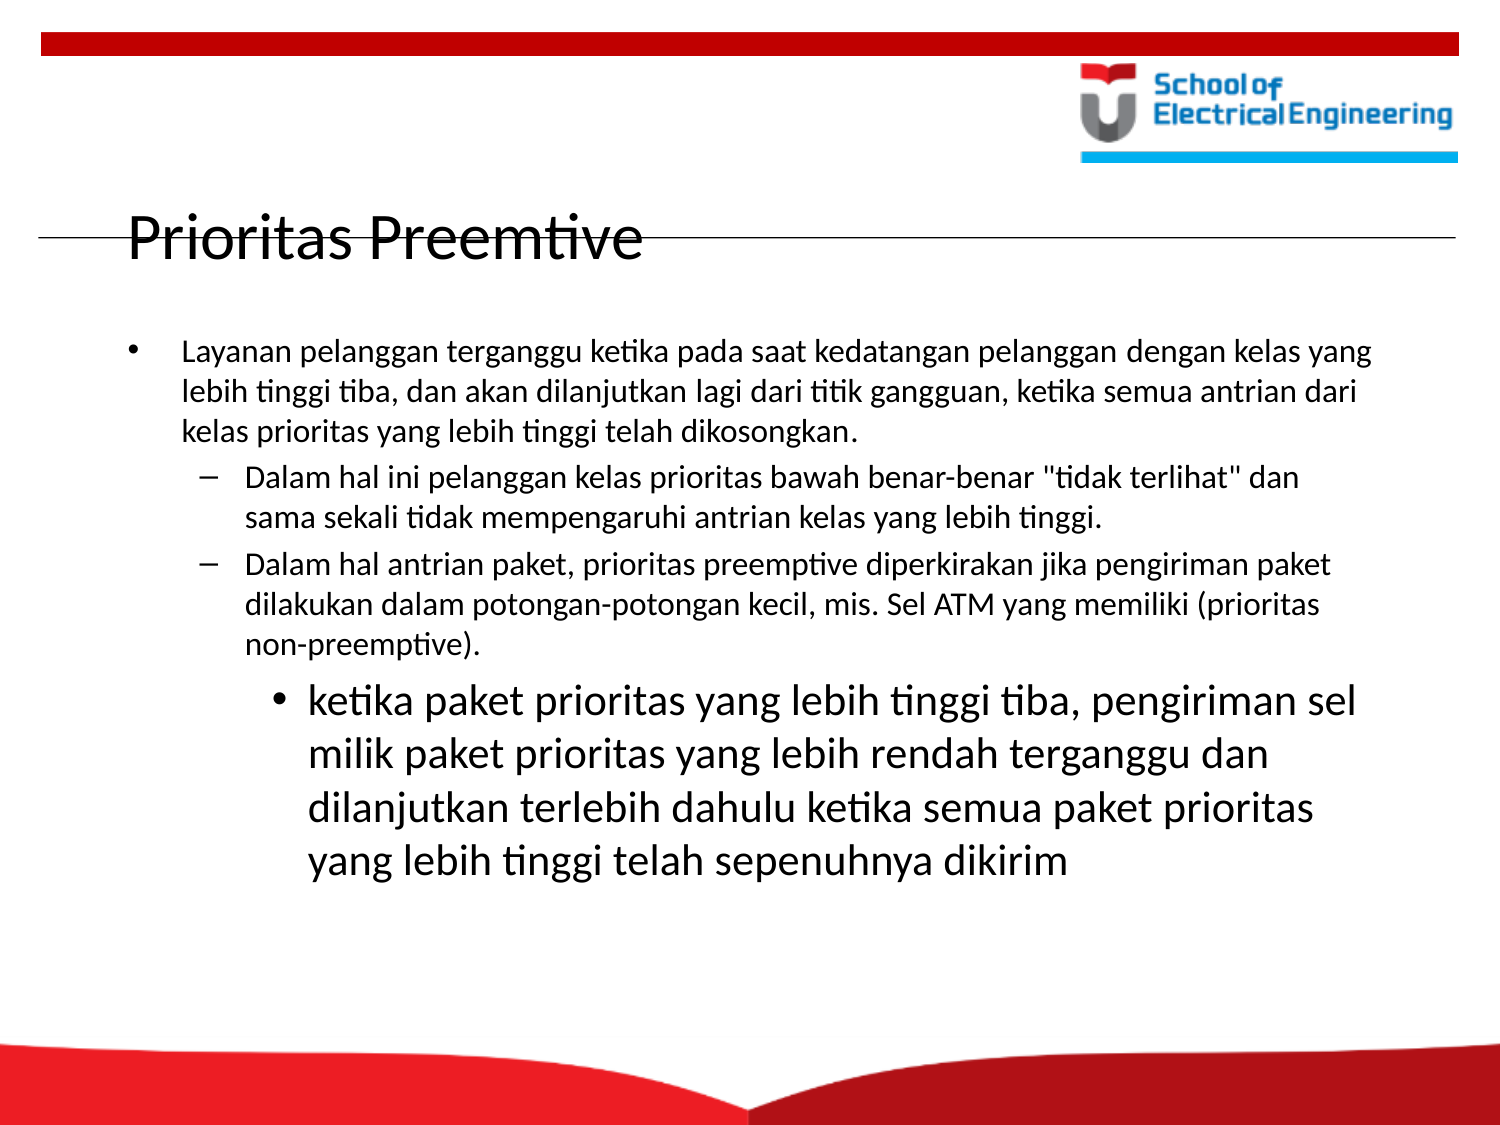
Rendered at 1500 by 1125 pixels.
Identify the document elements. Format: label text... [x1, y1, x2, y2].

title Prioritas Preemtive [112, 182, 1388, 283]
list Layanan pelanggan terganggu ketika pada saat kedatangan pelanggan dengan kelas yang lebih tinggi tiba, dan akan dilanjutkan lagi dari titik gangguan, ketika semua antrian dari kelas prioritas yang lebih tinggi telah dikosongkan. Dalam hal ini pelanggan kelas prioritas bawah benar-benar "tidak terlihat" dan sama sekali tidak mempengaruhi antrian kelas yang lebih tinggi. Dalam hal antrian paket, prioritas preemptive diperkirakan jika pengiriman paket dilakukan dalam potongan-potongan kecil, mis. Sel ATM yang memiliki (prioritas non-preemptive). ketika paket prioritas yang lebih tinggi tiba, pengiriman sel milik paket prioritas yang lebih rendah terganggu dan dilanjutkan terlebih dahulu ketika semua paket prioritas yang lebih tinggi telah sepenuhnya dikirim [112, 321, 1388, 899]
picture [0, 1036, 1500, 1125]
picture [1073, 63, 1458, 163]
